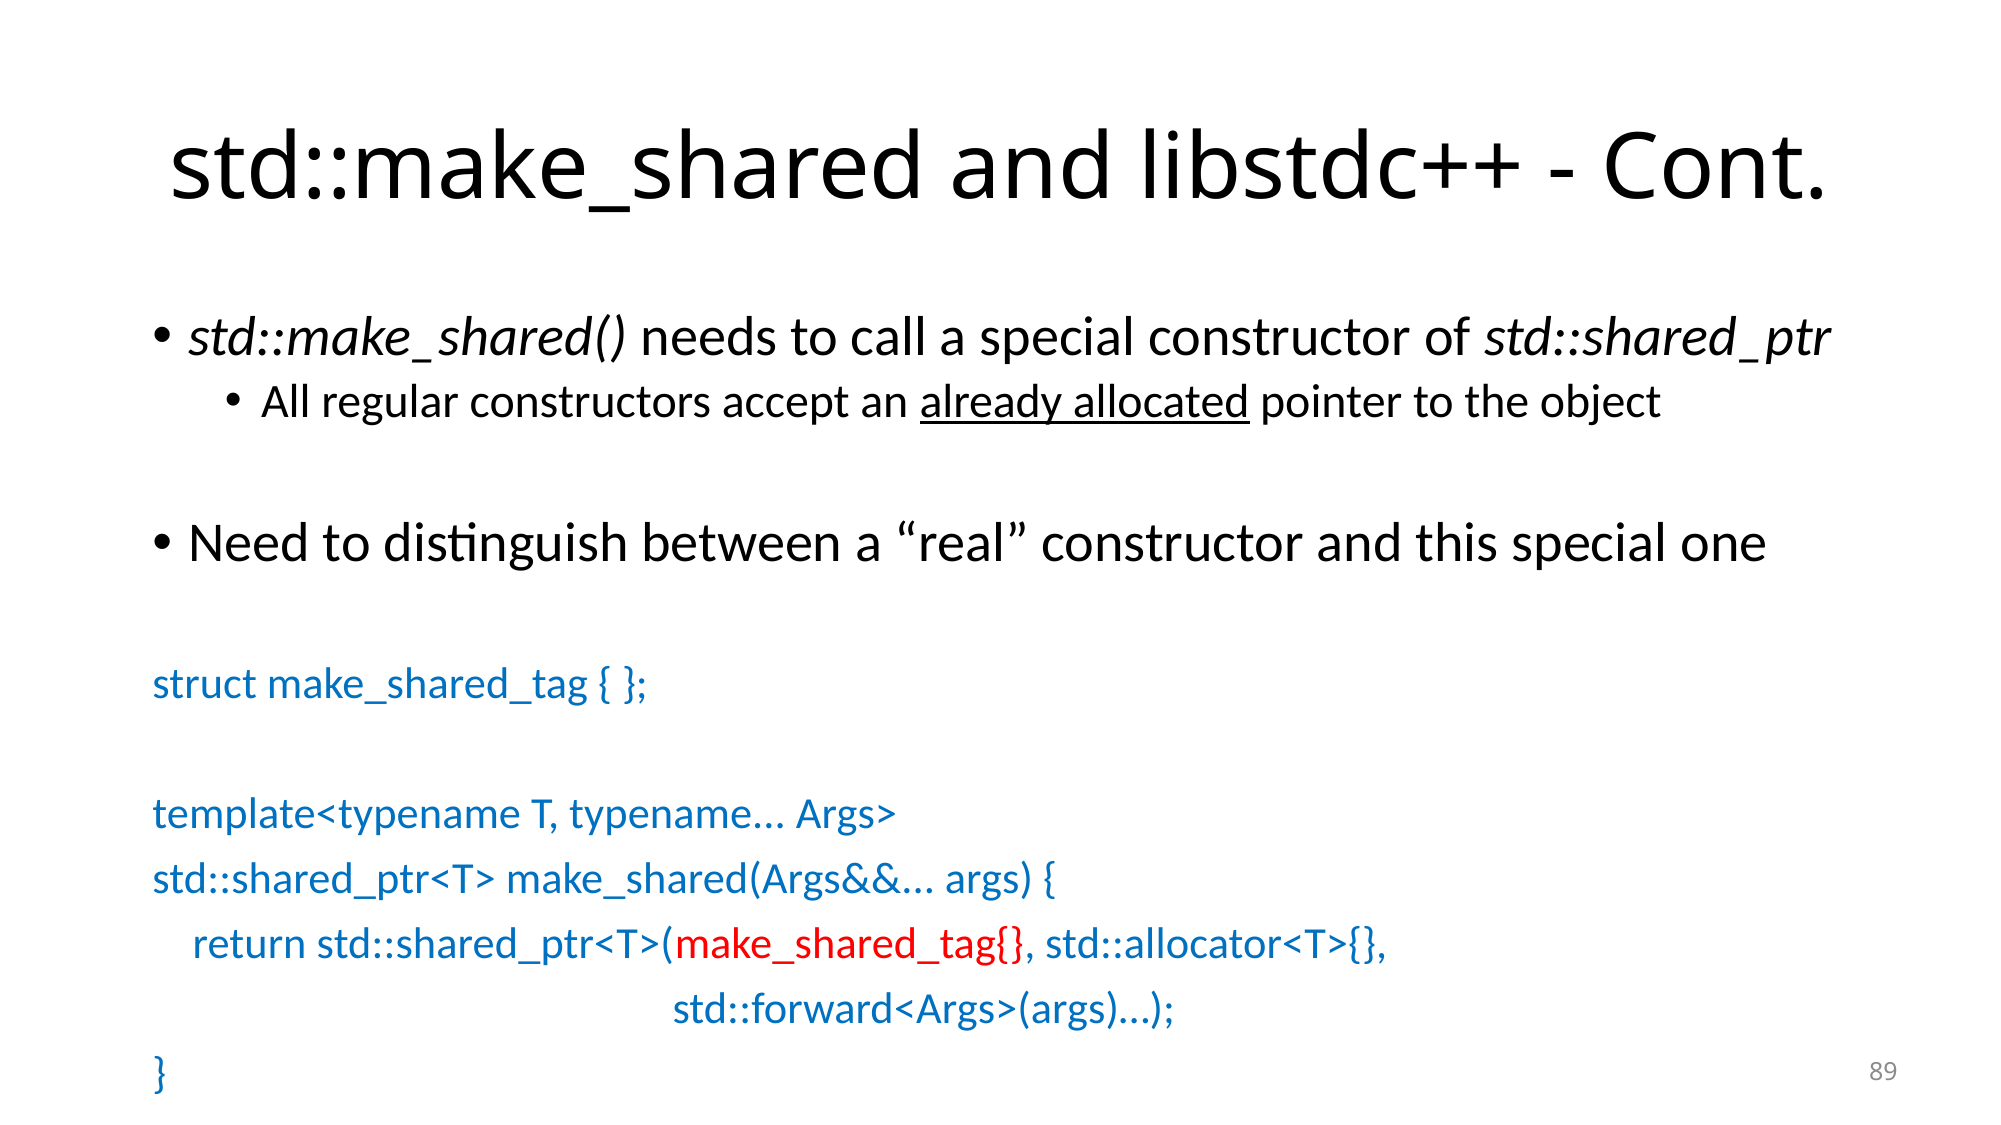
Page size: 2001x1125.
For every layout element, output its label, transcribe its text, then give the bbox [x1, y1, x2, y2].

slide_number 89 [1854, 1042, 1965, 1103]
list std::make_shared() needs to call a special constructor of std::shared_ptr All regular constructors accept an already allocated pointer to the object Need to distinguish between a “real” constructor and this special one struct make_shared_tag { }; template<typename T, typename... Args> std::shared_ptr<T> make_shared(Args&&... args) { return std::shared_ptr<T>(make_shared_tag{}, std::allocator<T>{}, std::forward<Args>(args)…); } [137, 299, 1863, 1109]
title std::make_shared and libstdc++ - Cont. [137, 59, 1863, 278]
